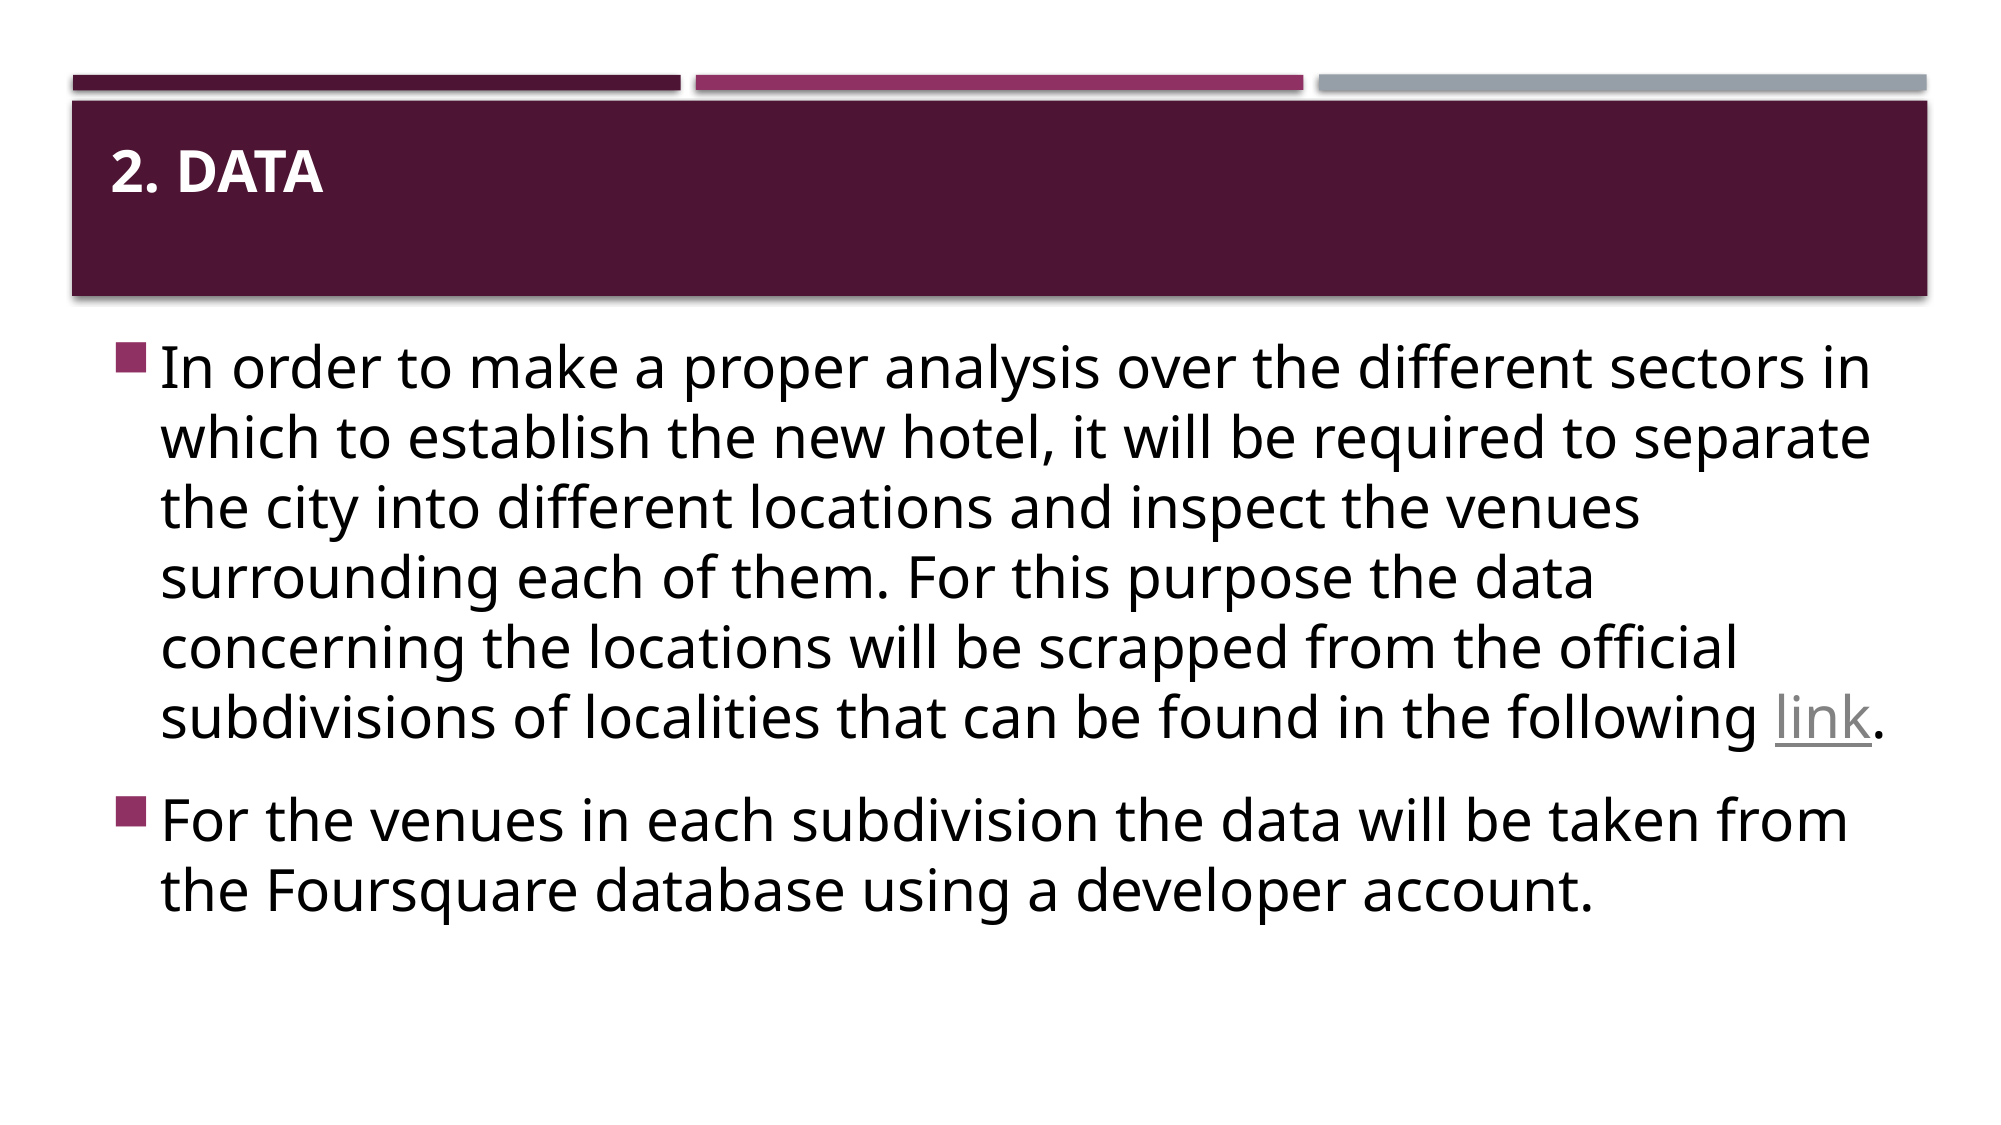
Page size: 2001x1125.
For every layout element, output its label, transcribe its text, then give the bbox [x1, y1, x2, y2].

title 2. Data [95, 115, 1905, 282]
list In order to make a proper analysis over the different sectors in which to establish the new hotel, it will be required to separate the city into different locations and inspect the venues surrounding each of them. For this purpose the data concerning the locations will be scrapped from the official subdivisions of localities that can be found in the following link. For the venues in each subdivision the data will be taken from the Foursquare database using a developer account. [95, 357, 1905, 962]
